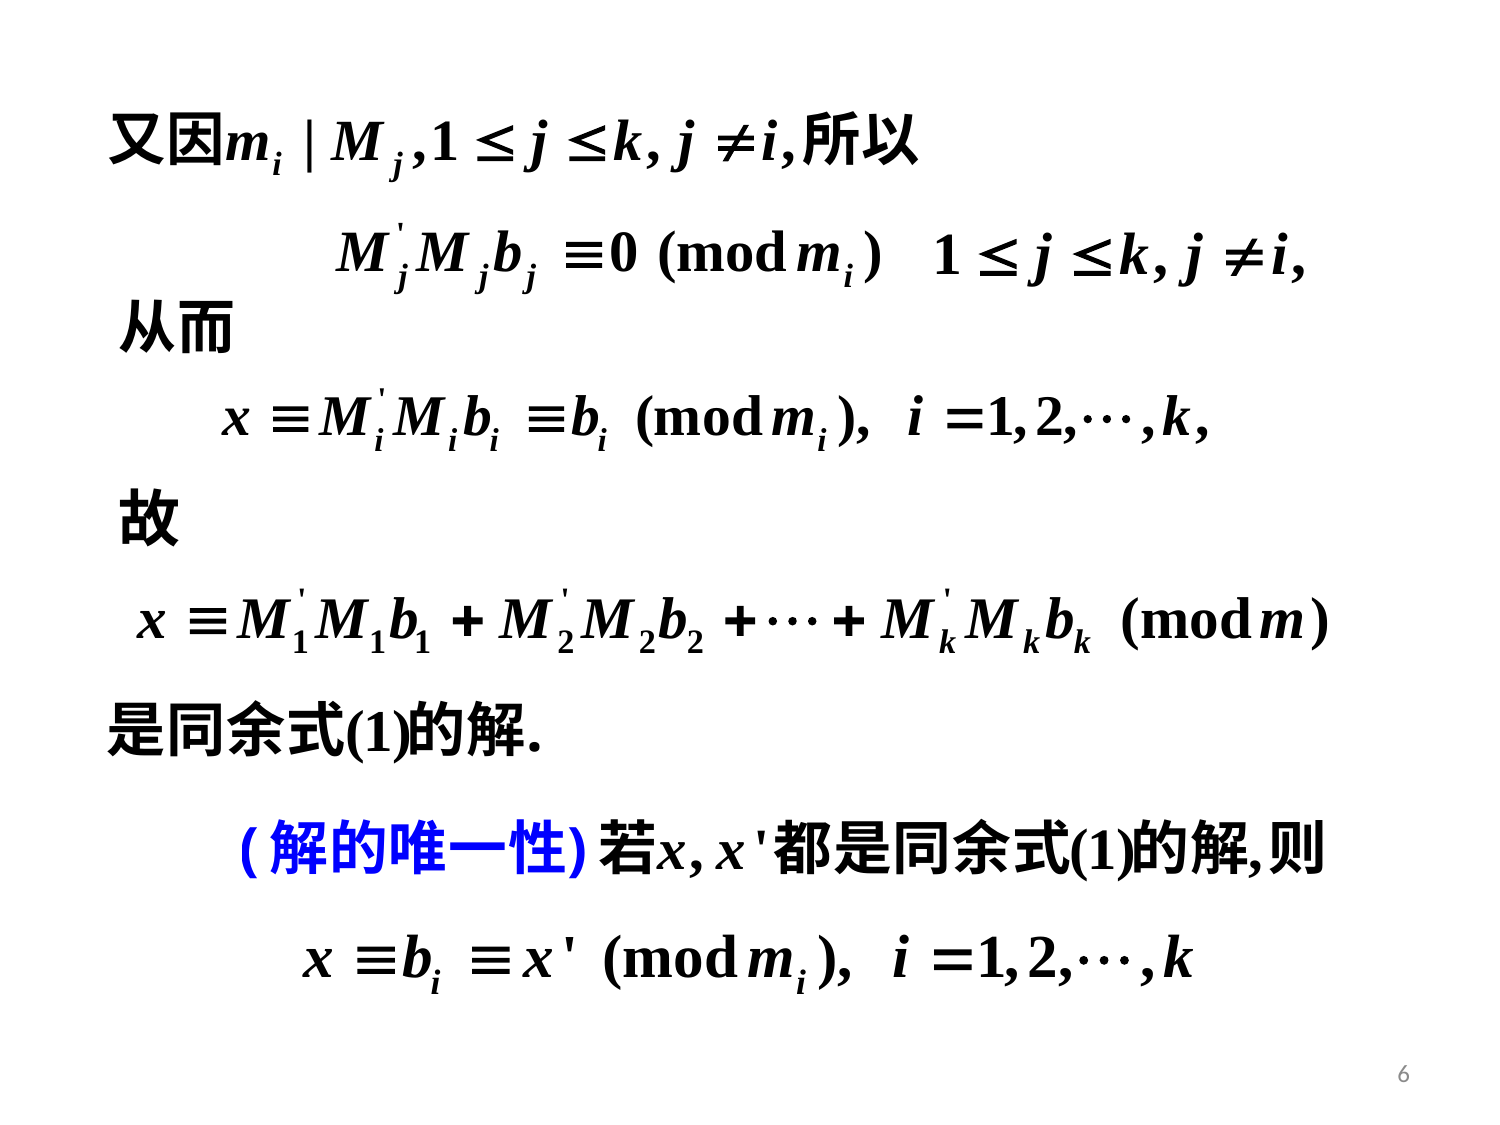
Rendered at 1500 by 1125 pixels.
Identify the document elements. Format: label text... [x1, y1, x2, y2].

slide_number 6 [1074, 1042, 1425, 1103]
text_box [99, 692, 550, 777]
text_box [111, 290, 248, 369]
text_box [288, 916, 1211, 1009]
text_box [182, 373, 1222, 465]
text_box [324, 208, 892, 307]
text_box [241, 810, 1335, 894]
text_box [111, 479, 190, 563]
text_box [100, 101, 928, 195]
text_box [927, 219, 1316, 300]
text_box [123, 573, 1341, 668]
